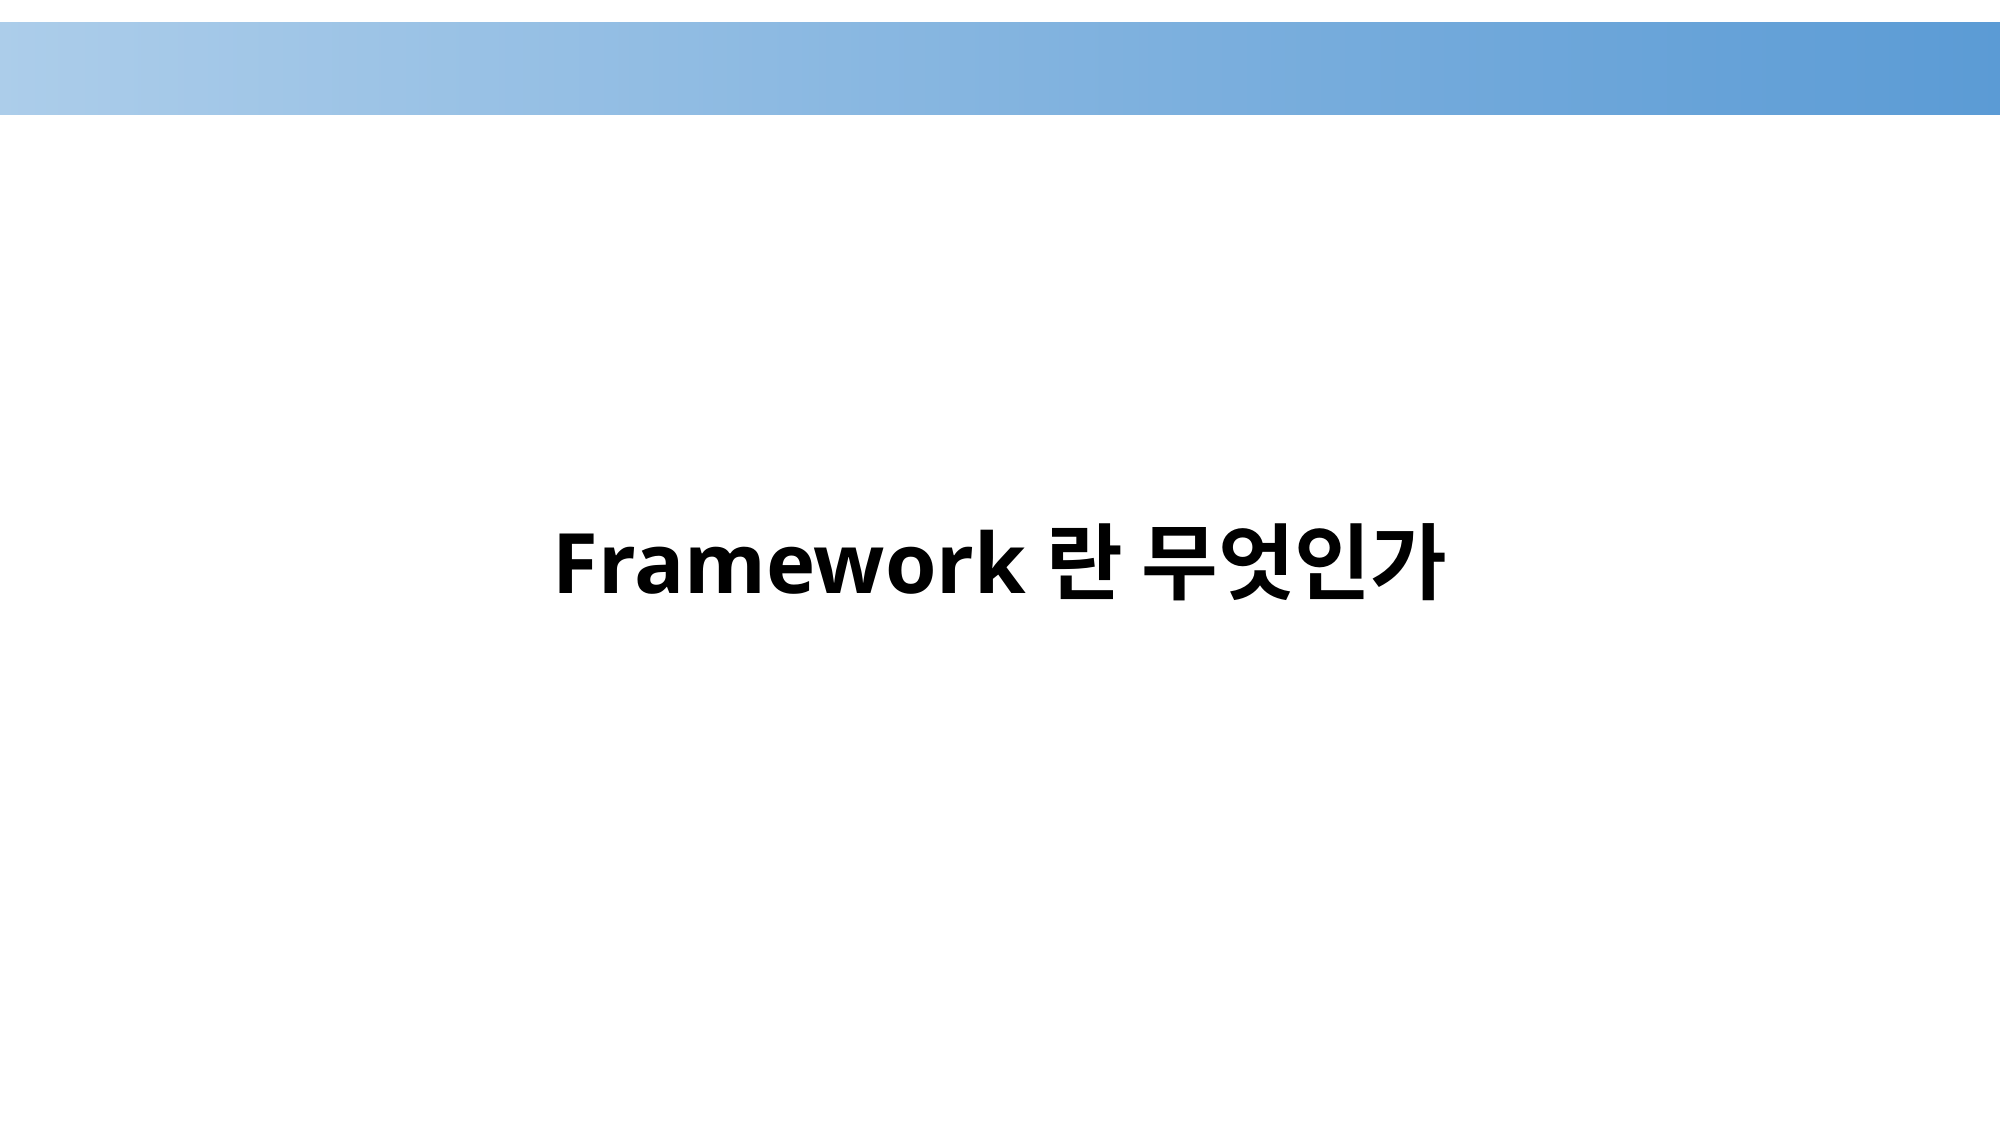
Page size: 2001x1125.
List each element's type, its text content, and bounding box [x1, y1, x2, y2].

text_box Framework란 무엇인가 [0, 360, 2000, 773]
